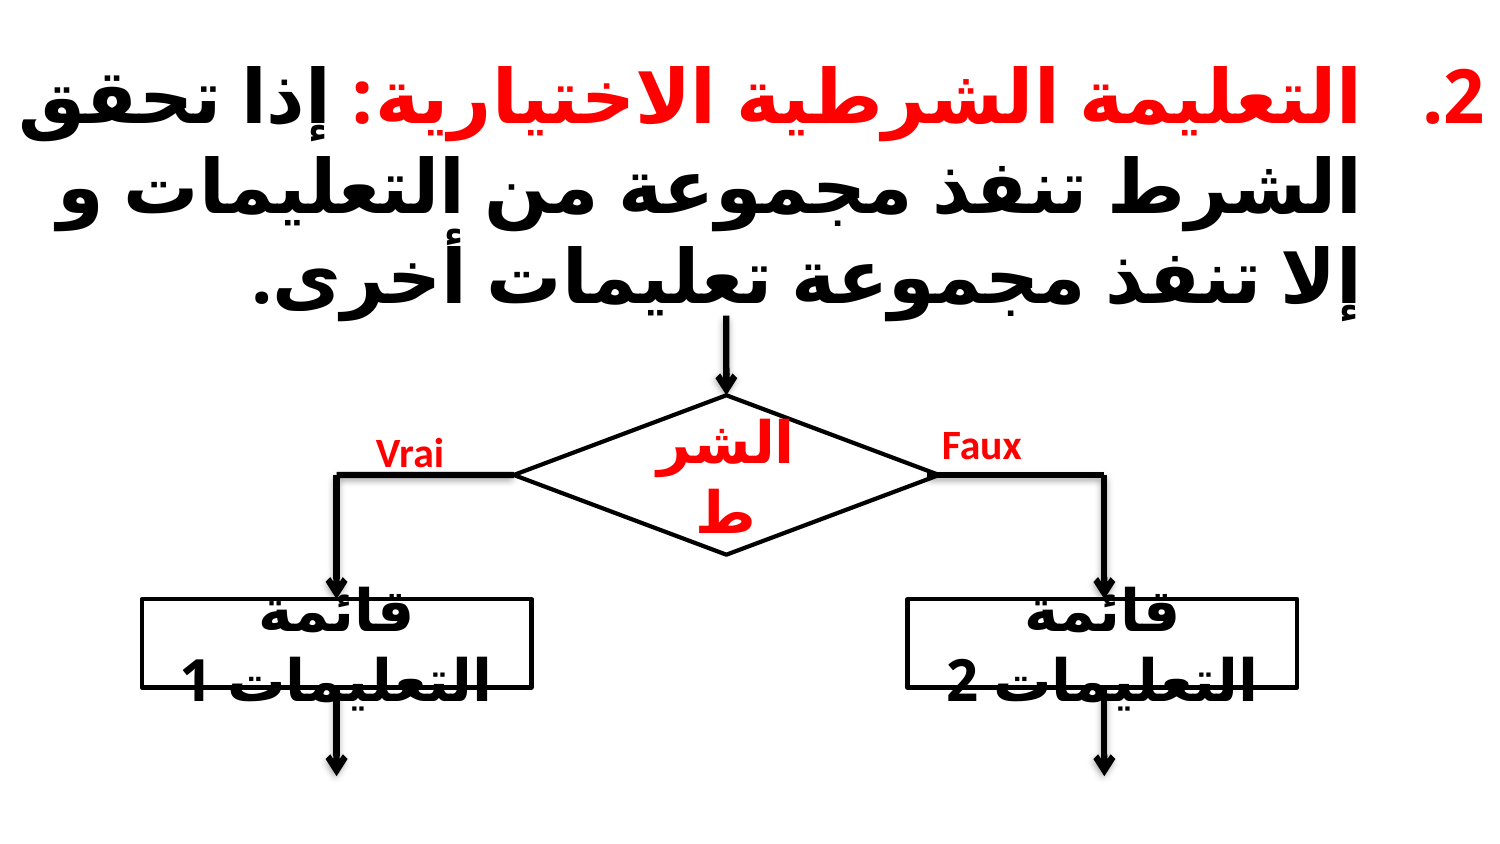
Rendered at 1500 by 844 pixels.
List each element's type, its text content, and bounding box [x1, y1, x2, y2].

text_box Vrai [361, 418, 513, 474]
text_box قائمة التعليمات 2 [905, 597, 1299, 690]
list التعليمة الشرطية الاختيارية: إذا تحقق الشرط تنفذ مجموعة من التعليمات و إلا تنفذ مجموعة تعليمات أخرى. [0, 40, 1500, 844]
text_box الشرط [514, 395, 927, 557]
text_box قائمة التعليمات 1 [140, 597, 534, 690]
text_box Faux [927, 410, 1079, 474]
